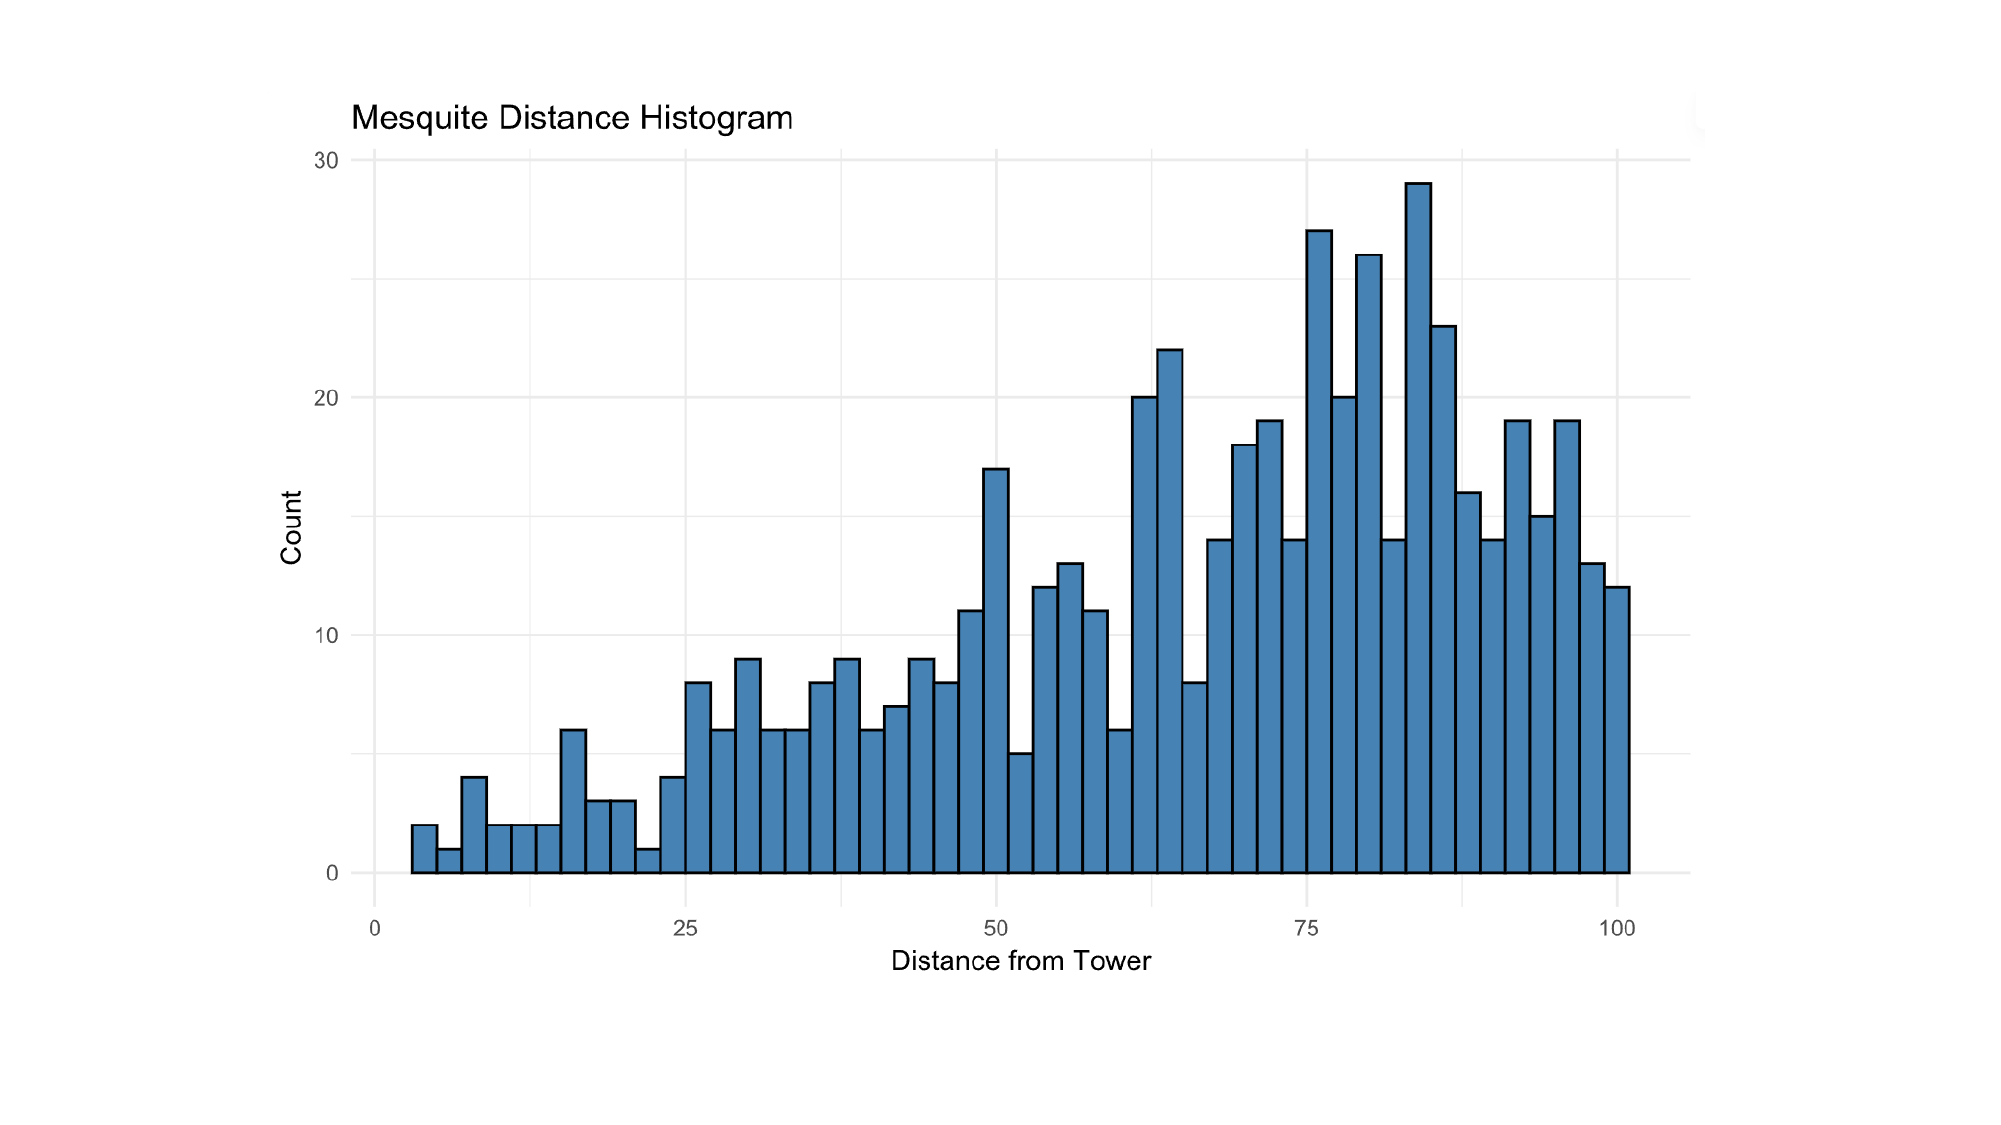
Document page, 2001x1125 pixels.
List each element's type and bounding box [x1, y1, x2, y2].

picture [267, 92, 1706, 988]
